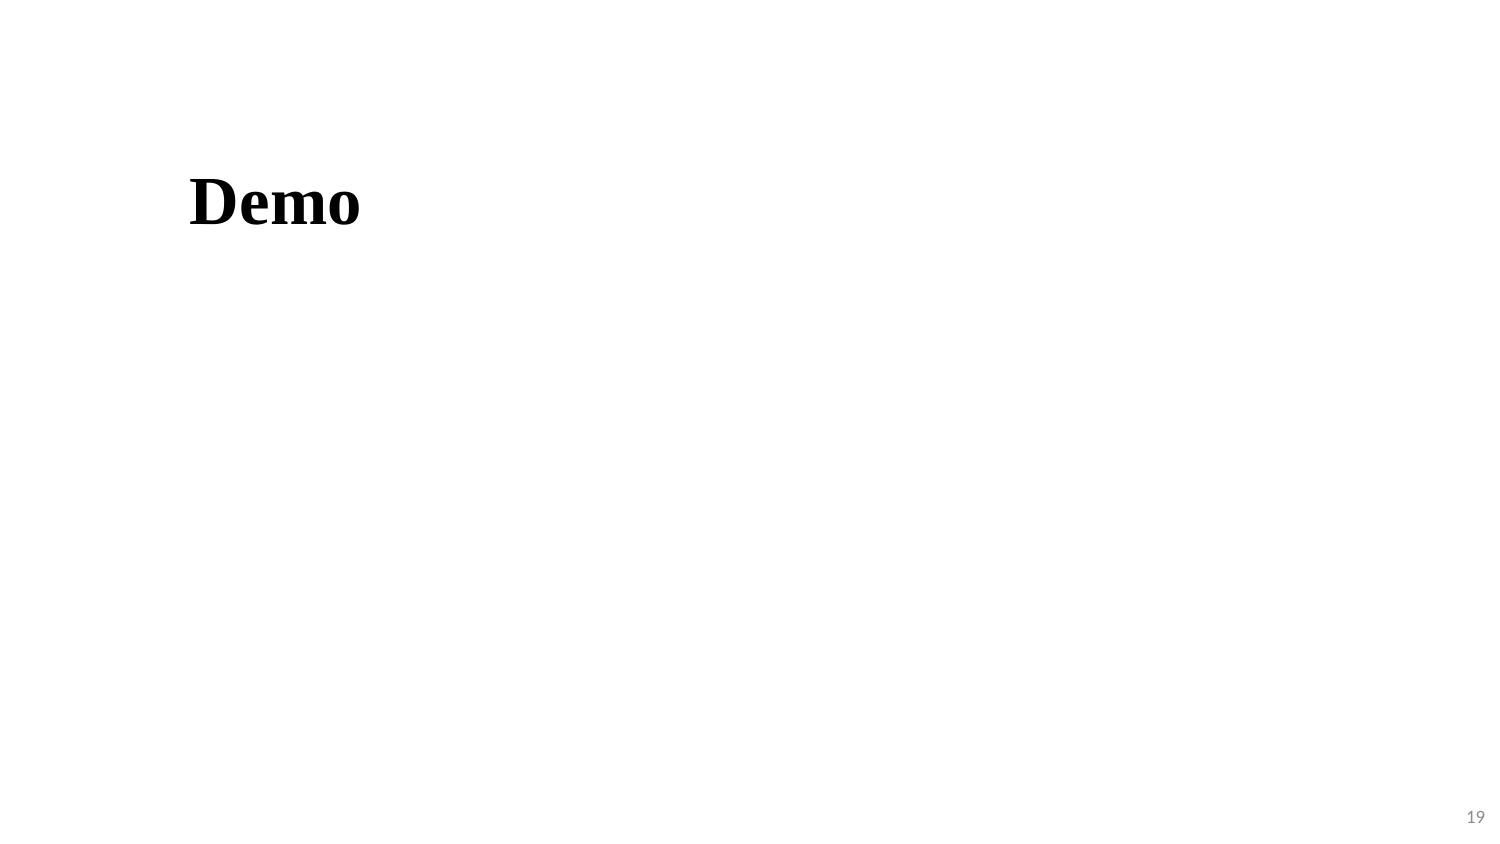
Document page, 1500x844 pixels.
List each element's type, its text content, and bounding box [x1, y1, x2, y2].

title Demo [175, 149, 1155, 255]
slide_number 19 [1403, 789, 1500, 844]
